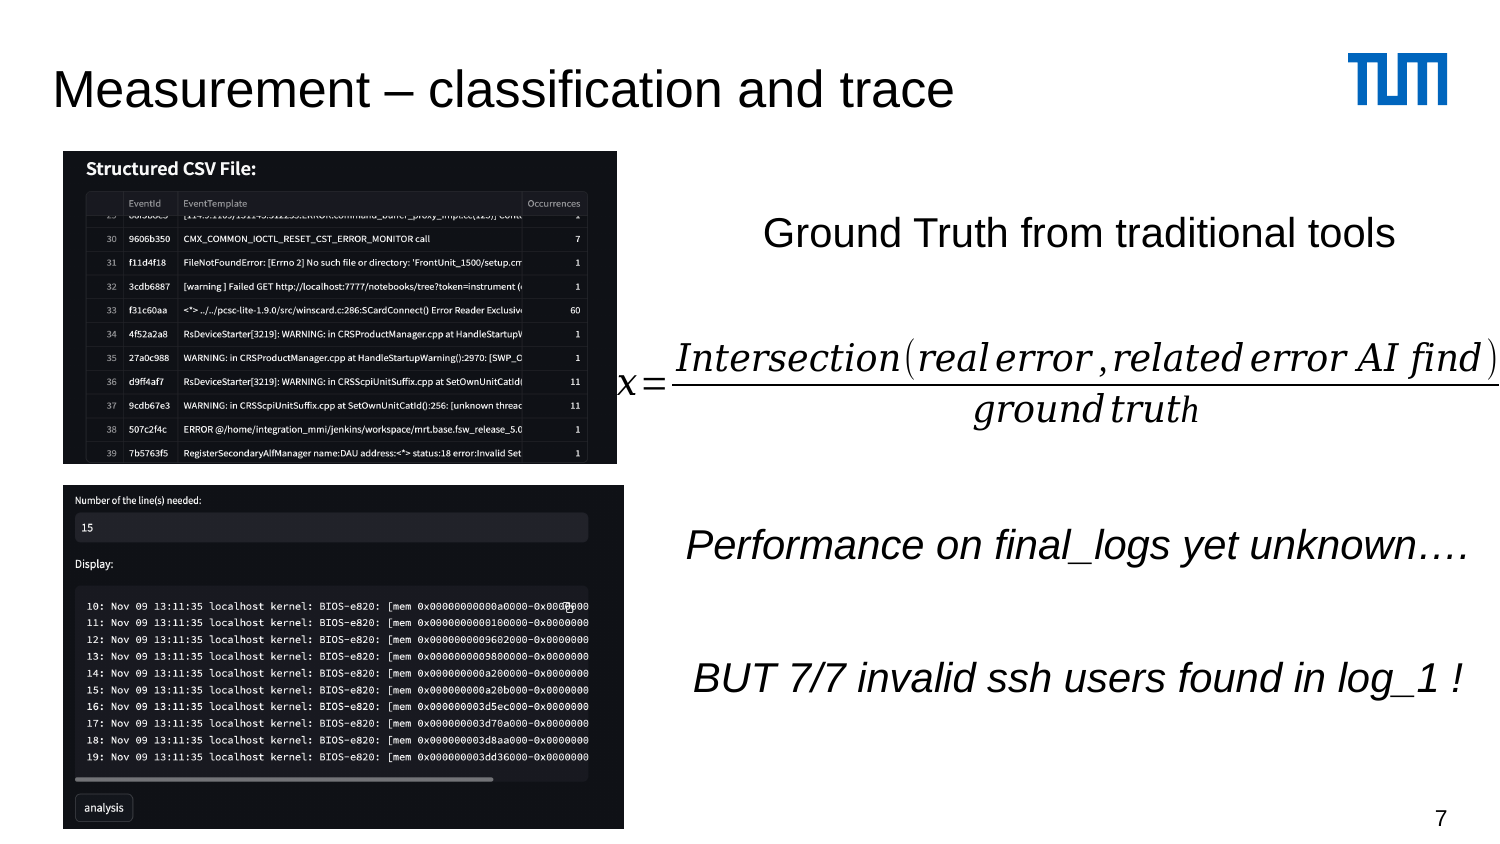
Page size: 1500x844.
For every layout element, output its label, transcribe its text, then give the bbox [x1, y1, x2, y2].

text_box Ground Truth from traditional tools [762, 188, 1460, 329]
picture [63, 485, 624, 829]
text_box Performance on final_logs yet unknown…. BUT 7/7 invalid ssh users found in log_1 ! [663, 500, 1493, 844]
text_box Measurement – classification and trace [52, 51, 1448, 118]
picture [63, 151, 617, 464]
